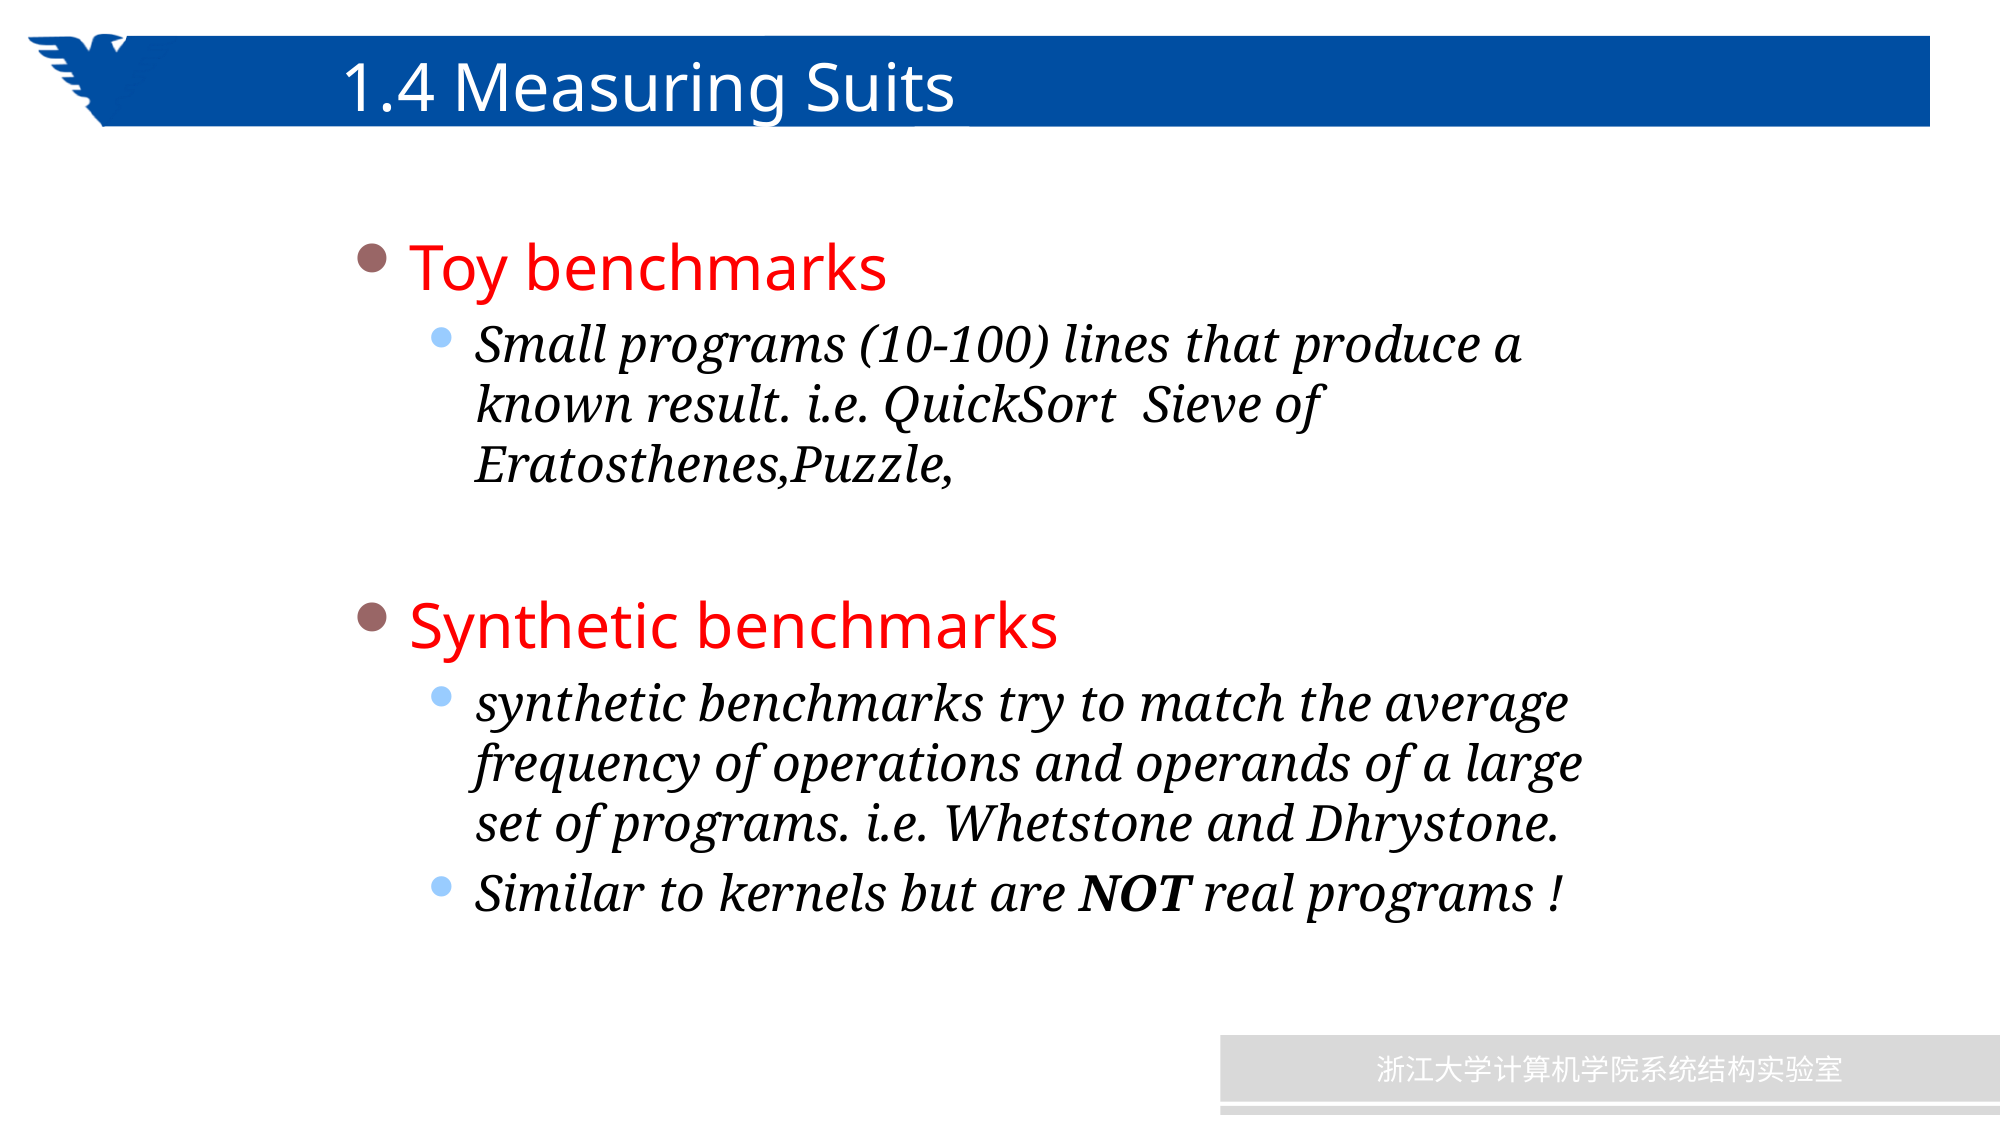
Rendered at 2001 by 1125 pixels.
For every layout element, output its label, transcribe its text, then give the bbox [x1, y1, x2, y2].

list Toy benchmarks Small programs (10-100) lines that produce a known result. i.e. QuickSort Sieve of Eratosthenes,Puzzle, Synthetic benchmarks synthetic benchmarks try to match the average frequency of operations and operands of a large set of programs. i.e. Whetstone and Dhrystone. Similar to kernels but are NOT real programs ! [338, 220, 1675, 977]
picture [7, 19, 197, 127]
title 1.4 Measuring Suits [326, 37, 1796, 188]
